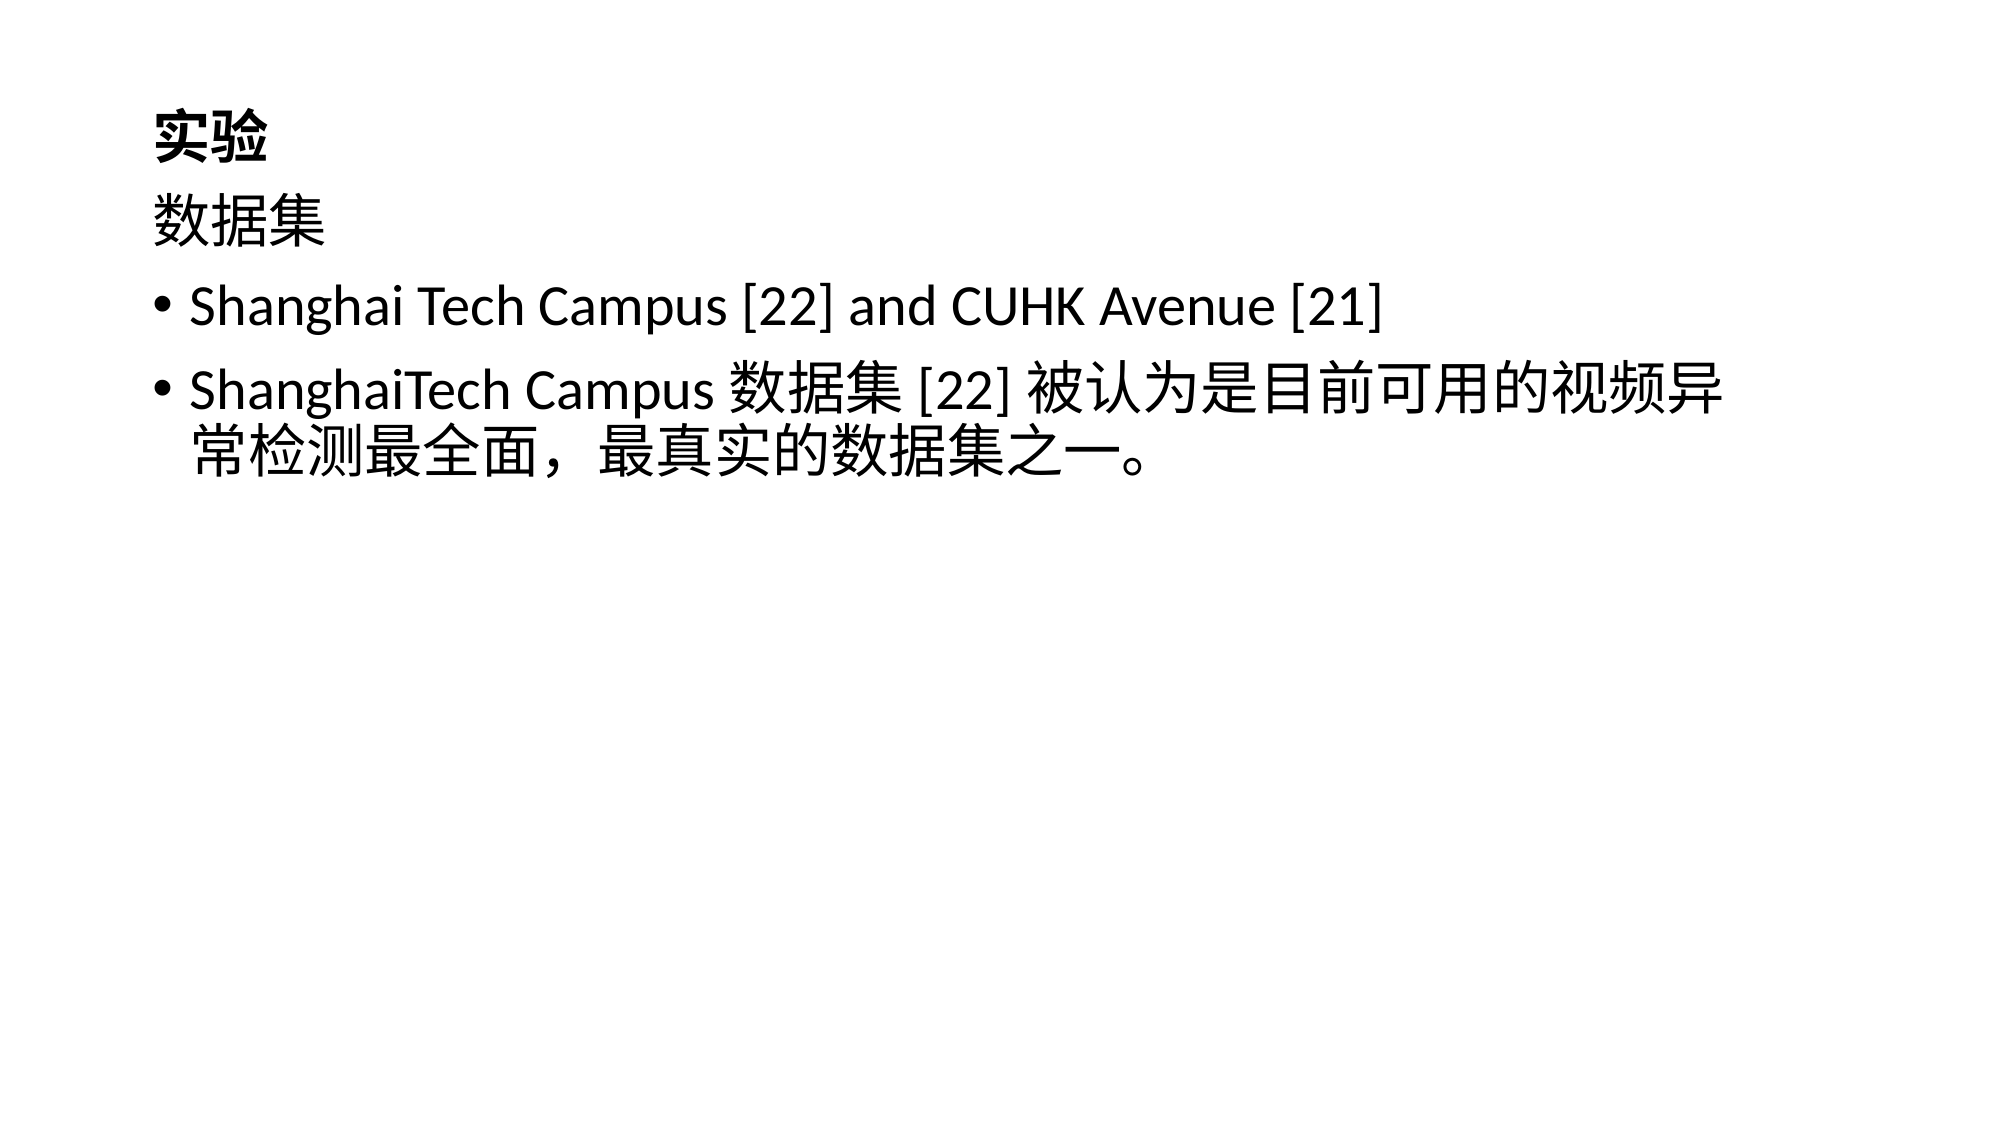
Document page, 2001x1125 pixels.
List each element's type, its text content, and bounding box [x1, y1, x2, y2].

list 实验 数据集 Shanghai Tech Campus [22] and CUHK Avenue [21] ShanghaiTech Campus数据集[22]被认为是目前可用的视频异常检测最全面，最真实的数据集之一。 [137, 100, 1782, 1014]
